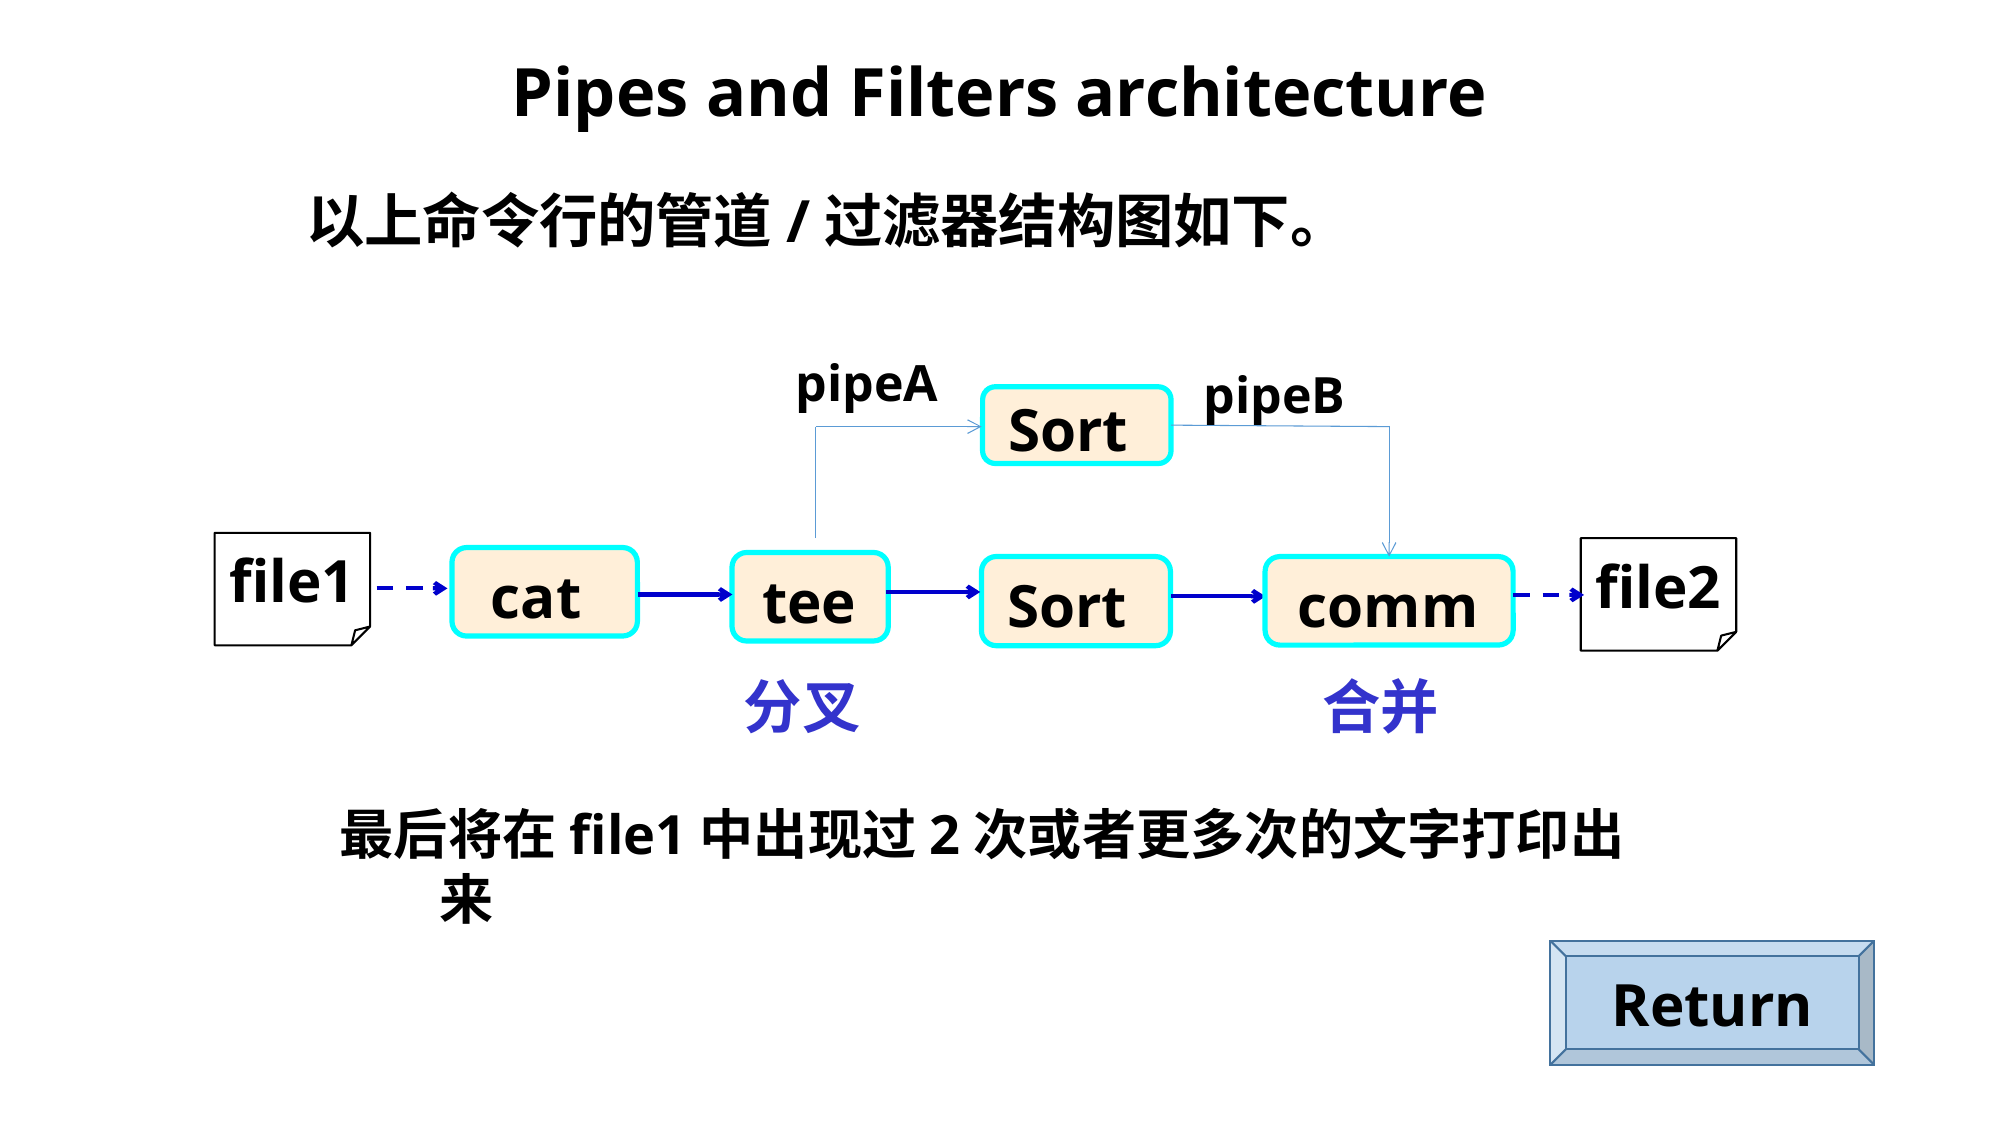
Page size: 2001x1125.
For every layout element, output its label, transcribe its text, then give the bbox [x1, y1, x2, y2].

text_box 最后将在file1中出现过2次或者更多次的文字打印出来 [324, 792, 1653, 938]
text_box file1 [214, 532, 371, 646]
list 以上命令行的管道/过滤器结构图如下。 [291, 184, 1347, 291]
text_box cat [451, 547, 638, 637]
text_box Sort [982, 386, 1172, 464]
text_box pipeA [780, 343, 977, 419]
text_box pipeB [1189, 355, 1390, 425]
text_box Pipes and Filters architecture [324, 42, 1675, 126]
text_box 分叉 [701, 662, 903, 748]
text_box 合并 [1280, 662, 1481, 748]
text_box file2 [1580, 538, 1737, 651]
text_box comm [1265, 556, 1514, 646]
text_box pipeB [1189, 427, 1389, 431]
text_box tee [731, 552, 889, 642]
text_box Sort [981, 556, 1171, 646]
text_box Return [1549, 940, 1875, 1066]
